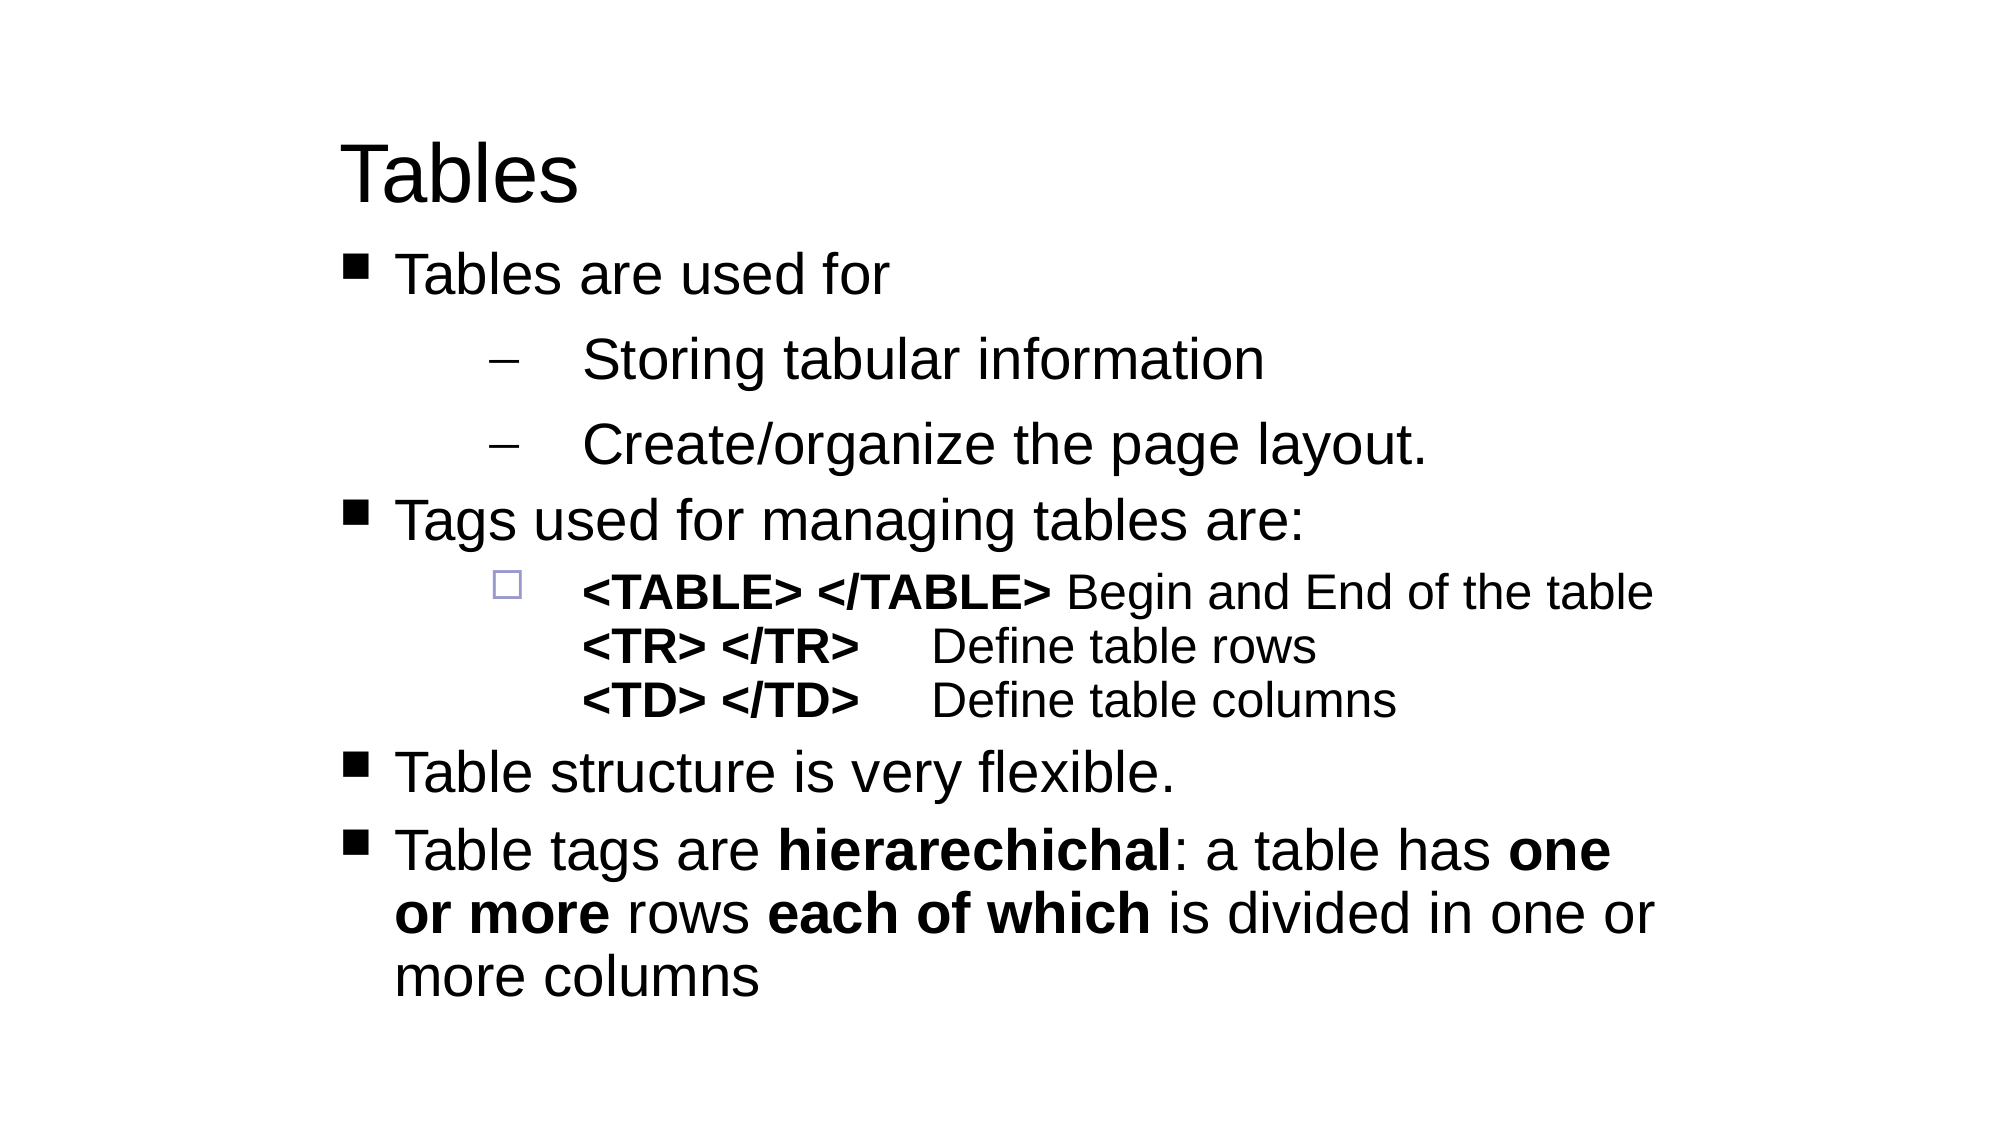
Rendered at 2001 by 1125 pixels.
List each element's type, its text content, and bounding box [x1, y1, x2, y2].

text_box Tables [324, 75, 1675, 236]
text_box Tables are used for Storing tabular information Create/organize the page layout. Tags used for managing tables are: <TABLE> </TABLE> Begin and End of the table <TR> </TR> Define table rows <TD> </TD> Define table columns Table structure is very flexible. Table tags are hierarechichal: a table has one or more rows each of which is divided in one or more columns [324, 236, 1675, 1017]
